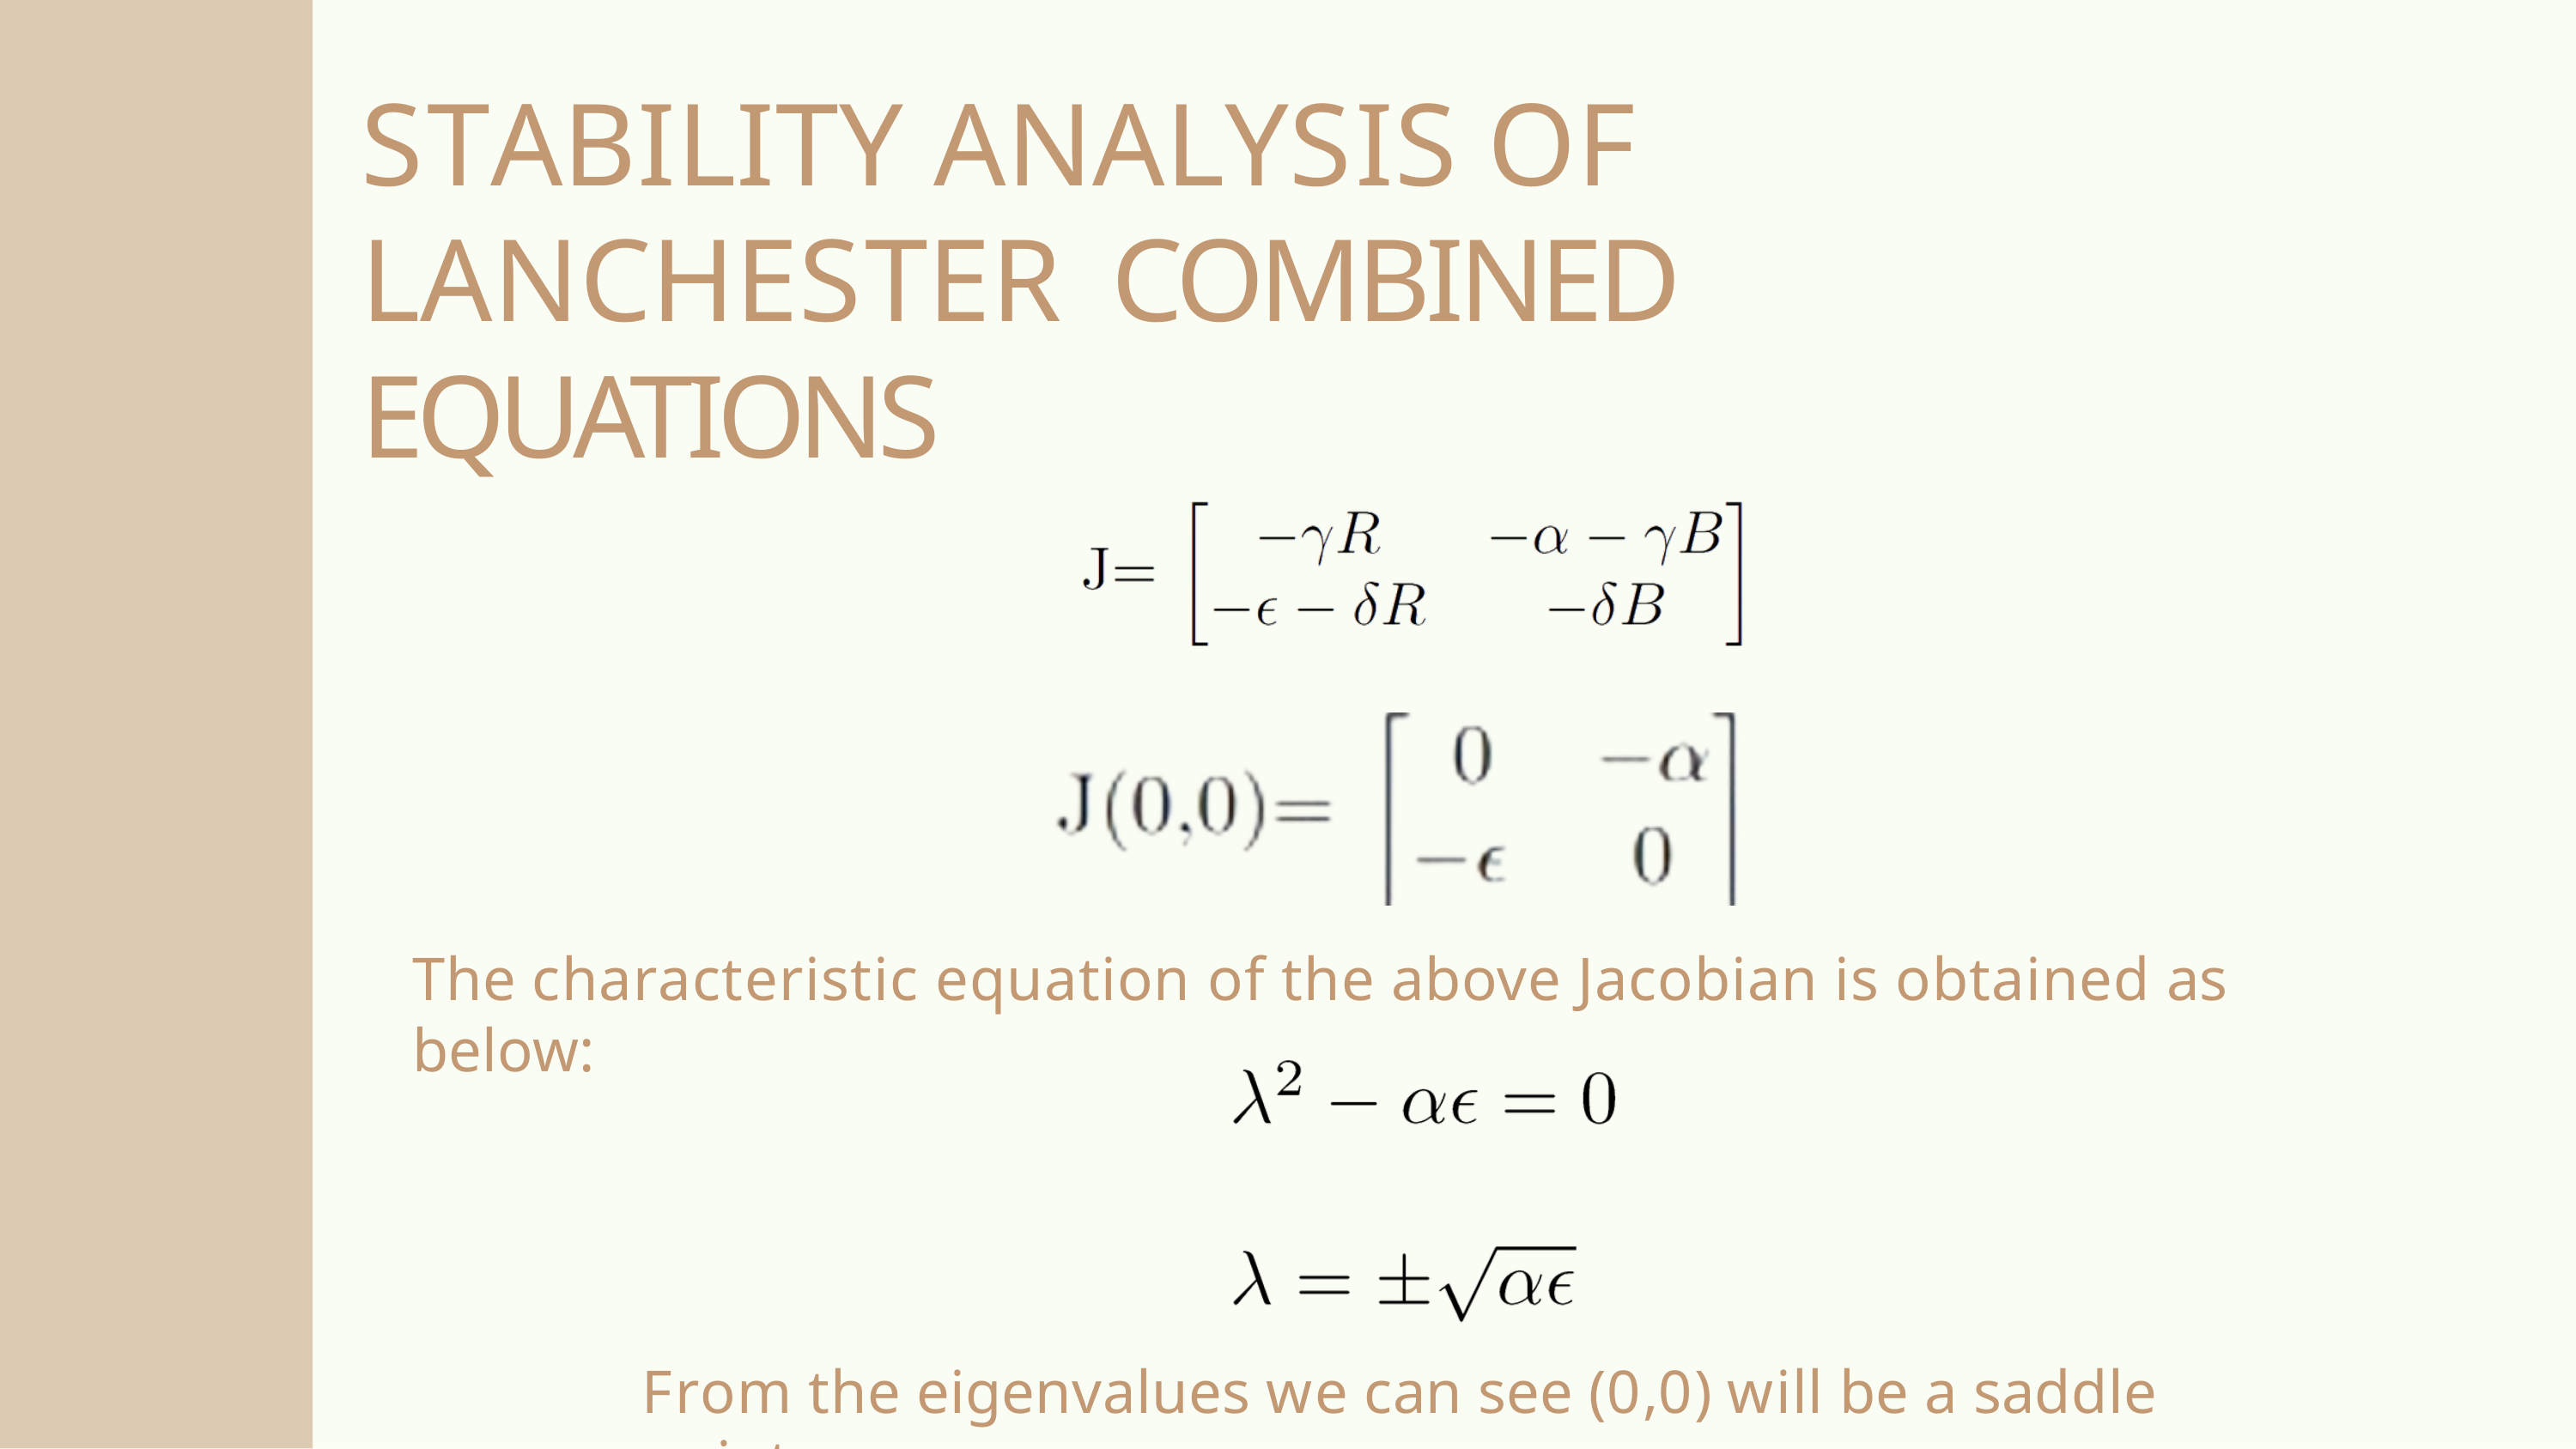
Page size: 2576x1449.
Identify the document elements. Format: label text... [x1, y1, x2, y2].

picture [1029, 712, 1788, 906]
picture [1182, 1027, 1633, 1332]
text_box [0, 0, 313, 1449]
title STABILITY ANALYSIS OF LANCHESTER COMBINED EQUATIONS [359, 70, 2058, 482]
text_box From the eigenvalues we can see (0,0) will be a saddle point. [640, 1351, 2211, 1449]
text_box The characteristic equation of the above Jacobian is obtained as below: [410, 939, 2283, 1083]
picture [905, 458, 1801, 674]
